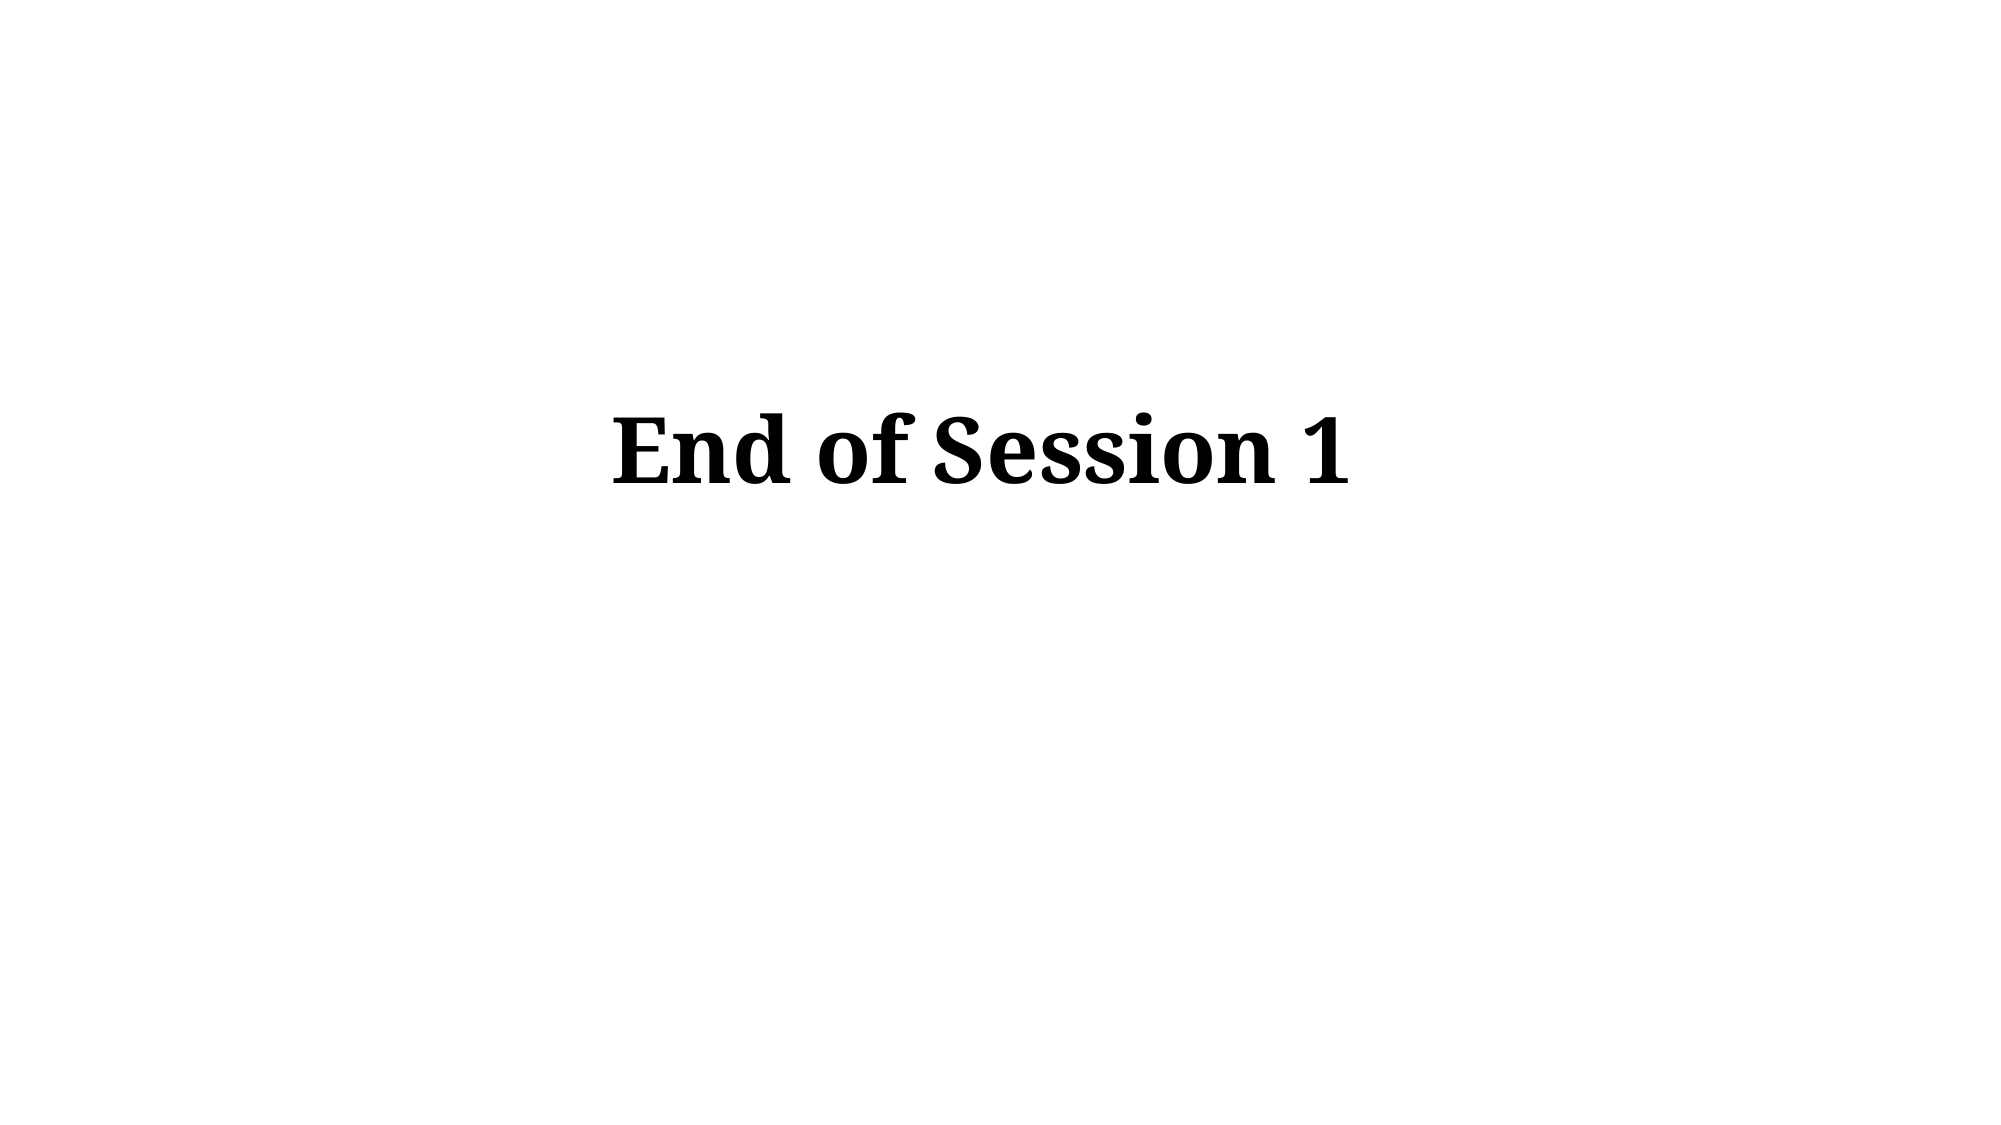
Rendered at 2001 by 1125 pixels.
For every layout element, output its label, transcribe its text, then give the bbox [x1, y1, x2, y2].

title End of Session 1 [120, 345, 1846, 563]
